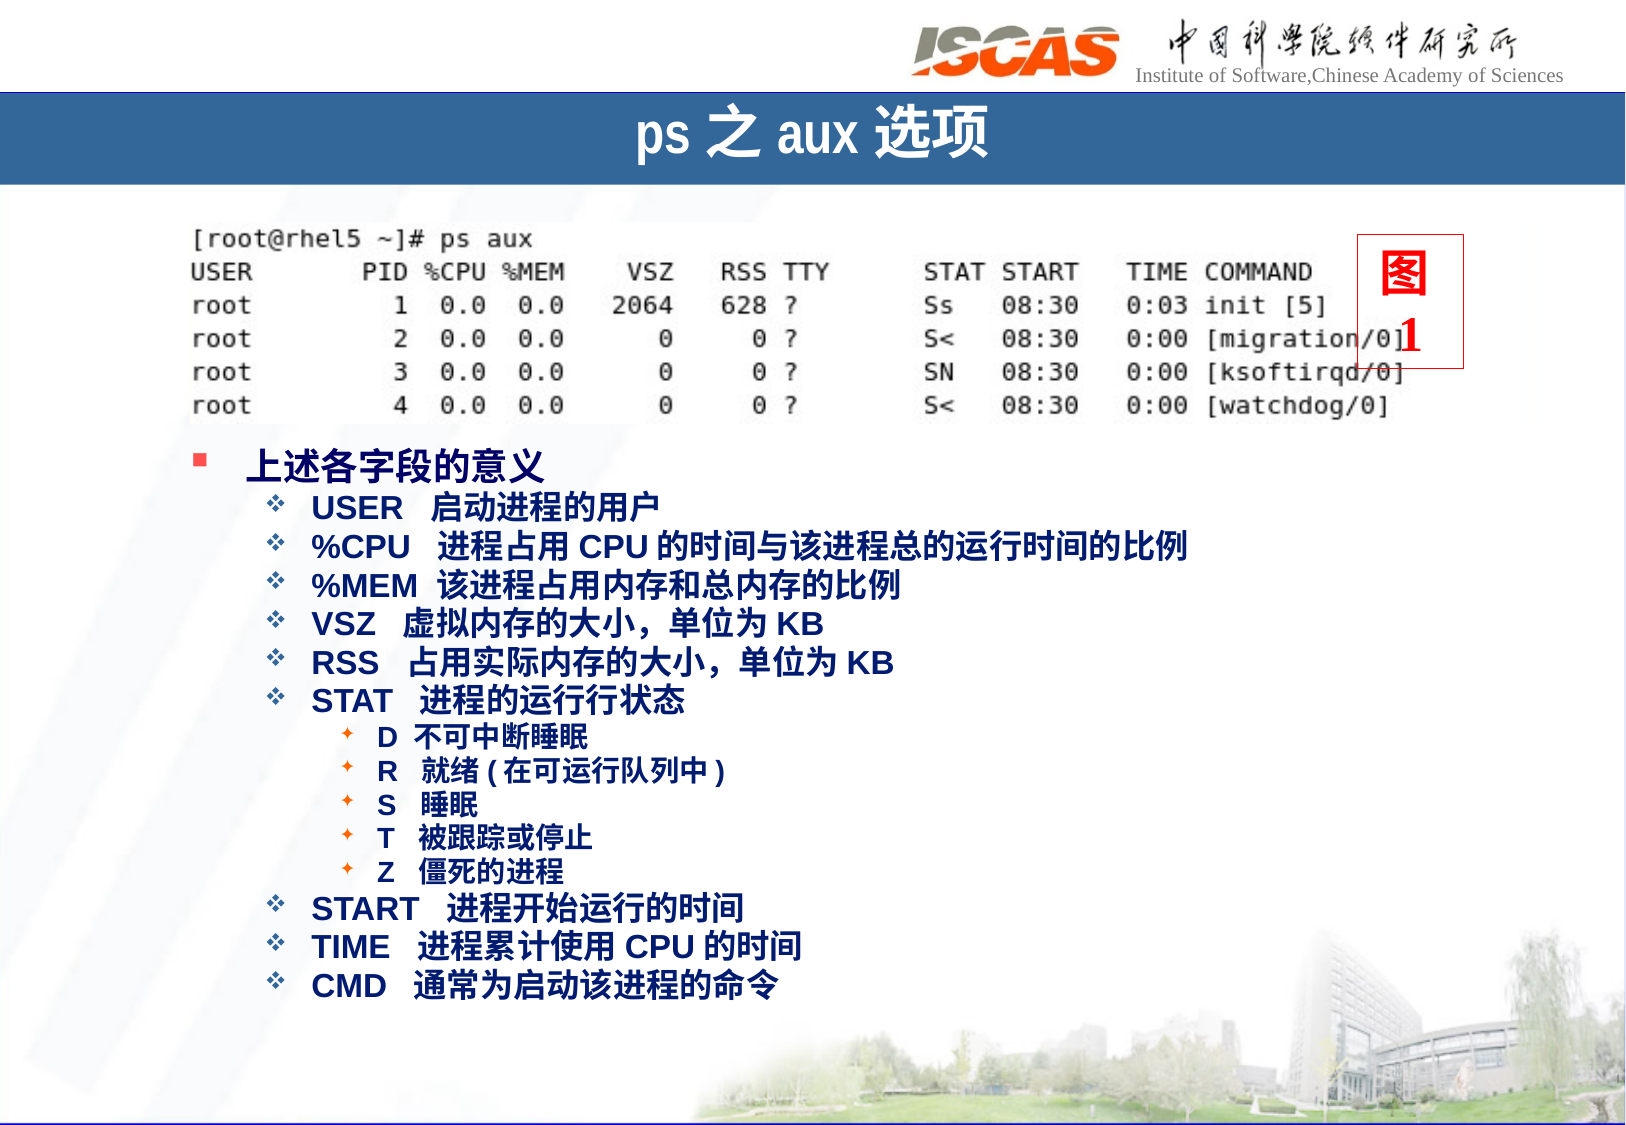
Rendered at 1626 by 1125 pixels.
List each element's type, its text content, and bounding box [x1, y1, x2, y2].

picture [1166, 15, 1519, 71]
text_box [189, 222, 1545, 424]
title ps之aux选项 [0, 93, 1625, 185]
picture [907, 18, 1132, 87]
picture [0, 92, 1626, 1125]
list 上述各字段的意义 USER 启动进程的用户 %CPU 进程占用CPU的时间与该进程总的运行时间的比例 %MEM 该进程占用内存和总内存的比例 VSZ 虚拟内存的大小，单位为KB RSS 占用实际内存的大小，单位为KB STAT 进程的运行行状态 D 不可中断睡眠 R 就绪(在可运行队列中) S 睡眠 T 被跟踪或停止 Z 僵死的进程 START 进程开始运行的时间 TIME 进程累计使用CPU的时间 CMD 通常为启动该进程的命令 [174, 444, 1525, 1085]
